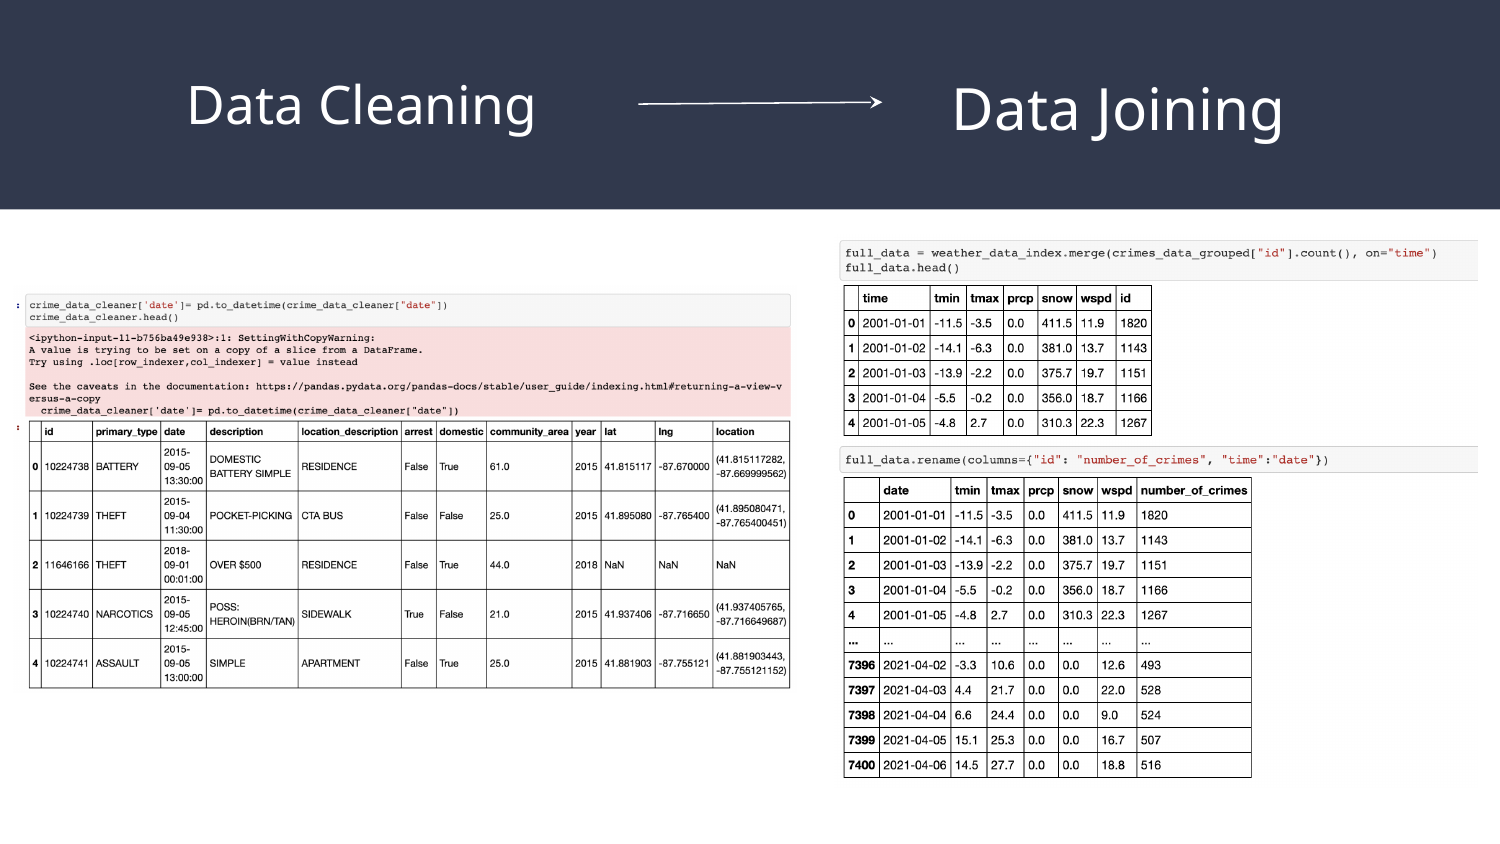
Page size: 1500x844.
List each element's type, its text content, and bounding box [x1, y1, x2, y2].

picture [833, 234, 1478, 789]
picture [13, 285, 797, 693]
title Data Cleaning [171, 52, 639, 156]
title Data Joining [936, 52, 1375, 197]
